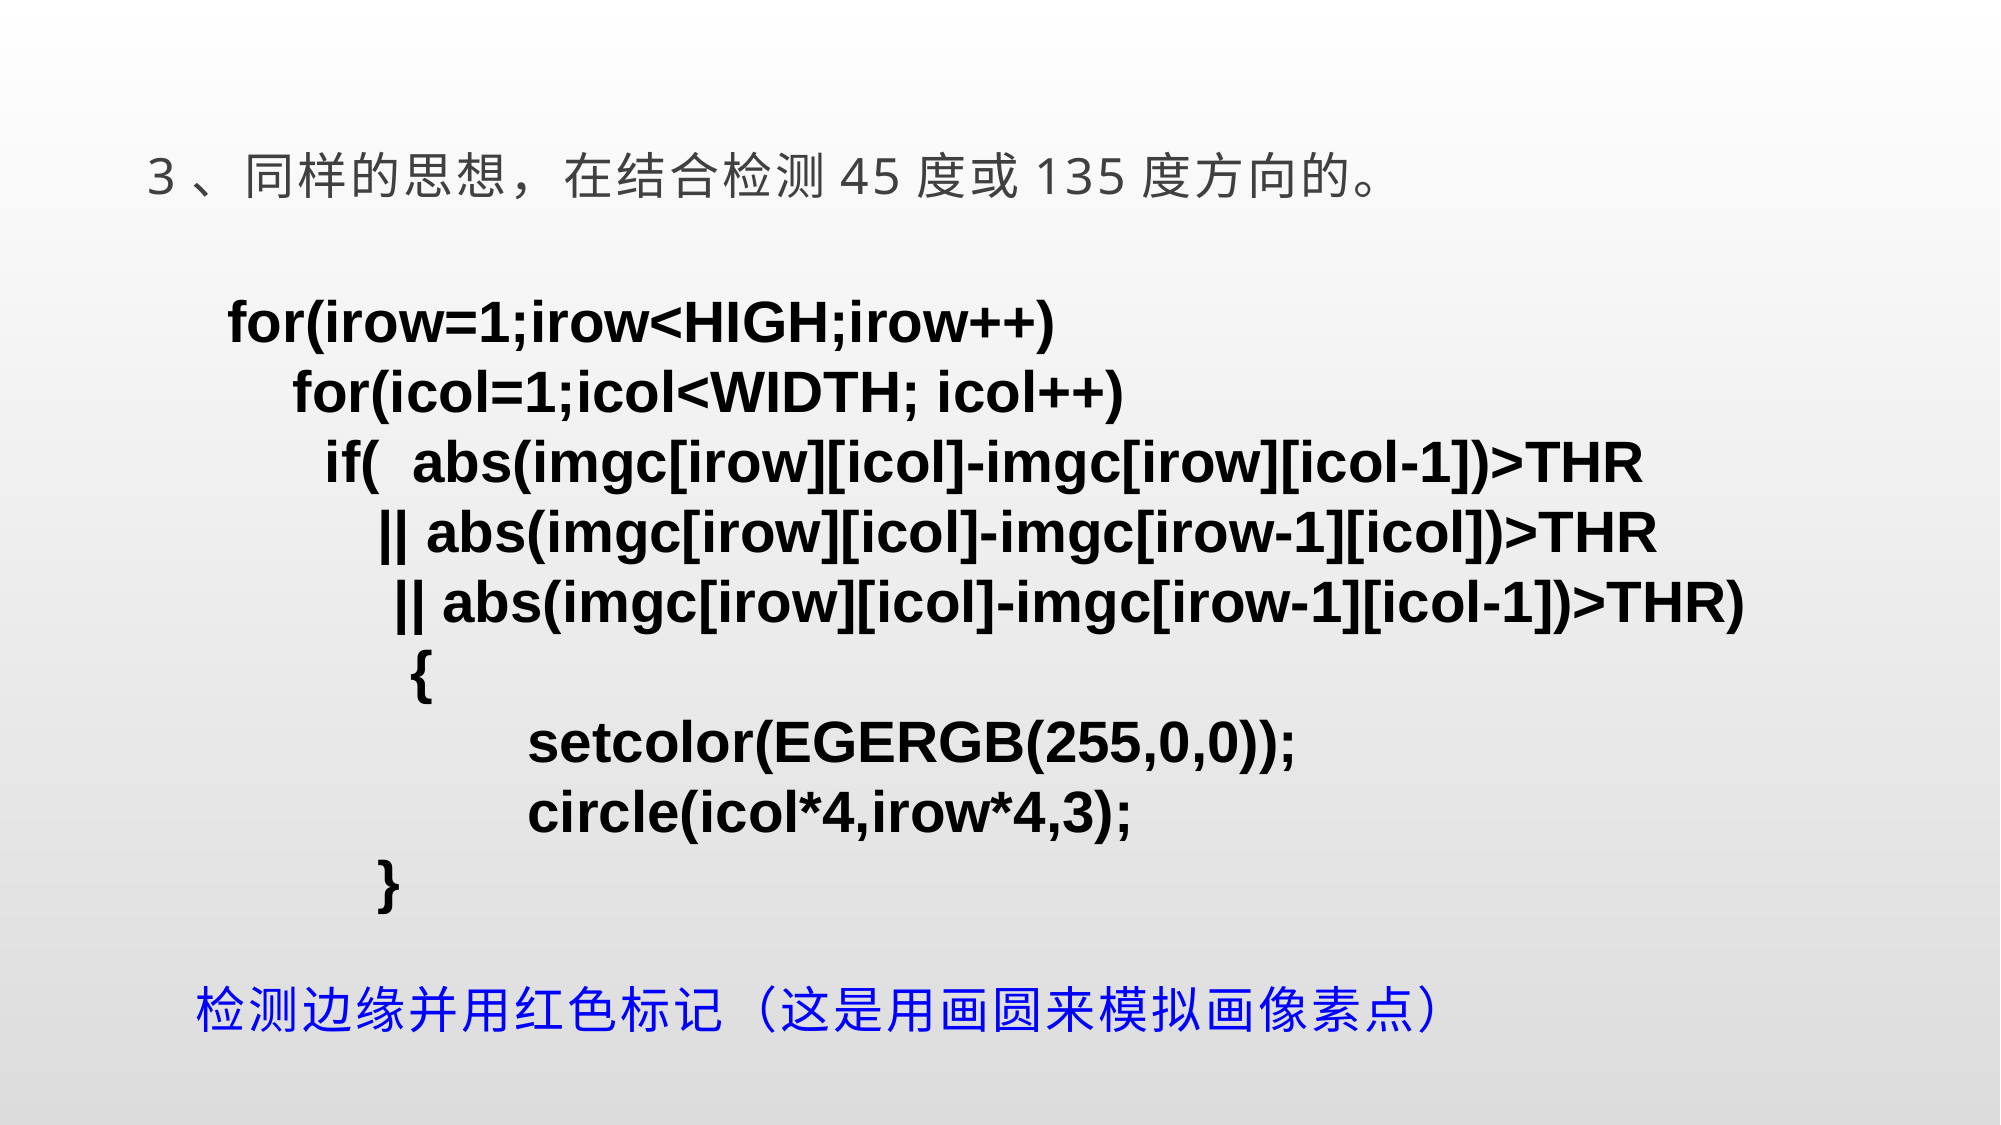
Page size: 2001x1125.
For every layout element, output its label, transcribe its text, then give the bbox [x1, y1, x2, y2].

text_box 3、同样的思想，在结合检测45度或135度方向的。 [132, 136, 1419, 212]
text_box for(irow=1;irow<HIGH;irow++) for(icol=1;icol<WIDTH; icol++) if( abs(imgc[irow][icol]-imgc[irow][icol-1])>THR || abs(imgc[irow][icol]-imgc[irow-1][icol])>THR || abs(imgc[irow][icol]-imgc[irow-1][icol-1])>THR) { setcolor(EGERGB(255,0,0)); circle(icol*4,irow*4,3); } [212, 276, 1803, 922]
text_box 检测边缘并用红色标记（这是用画圆来模拟画像素点） [181, 971, 1483, 1046]
